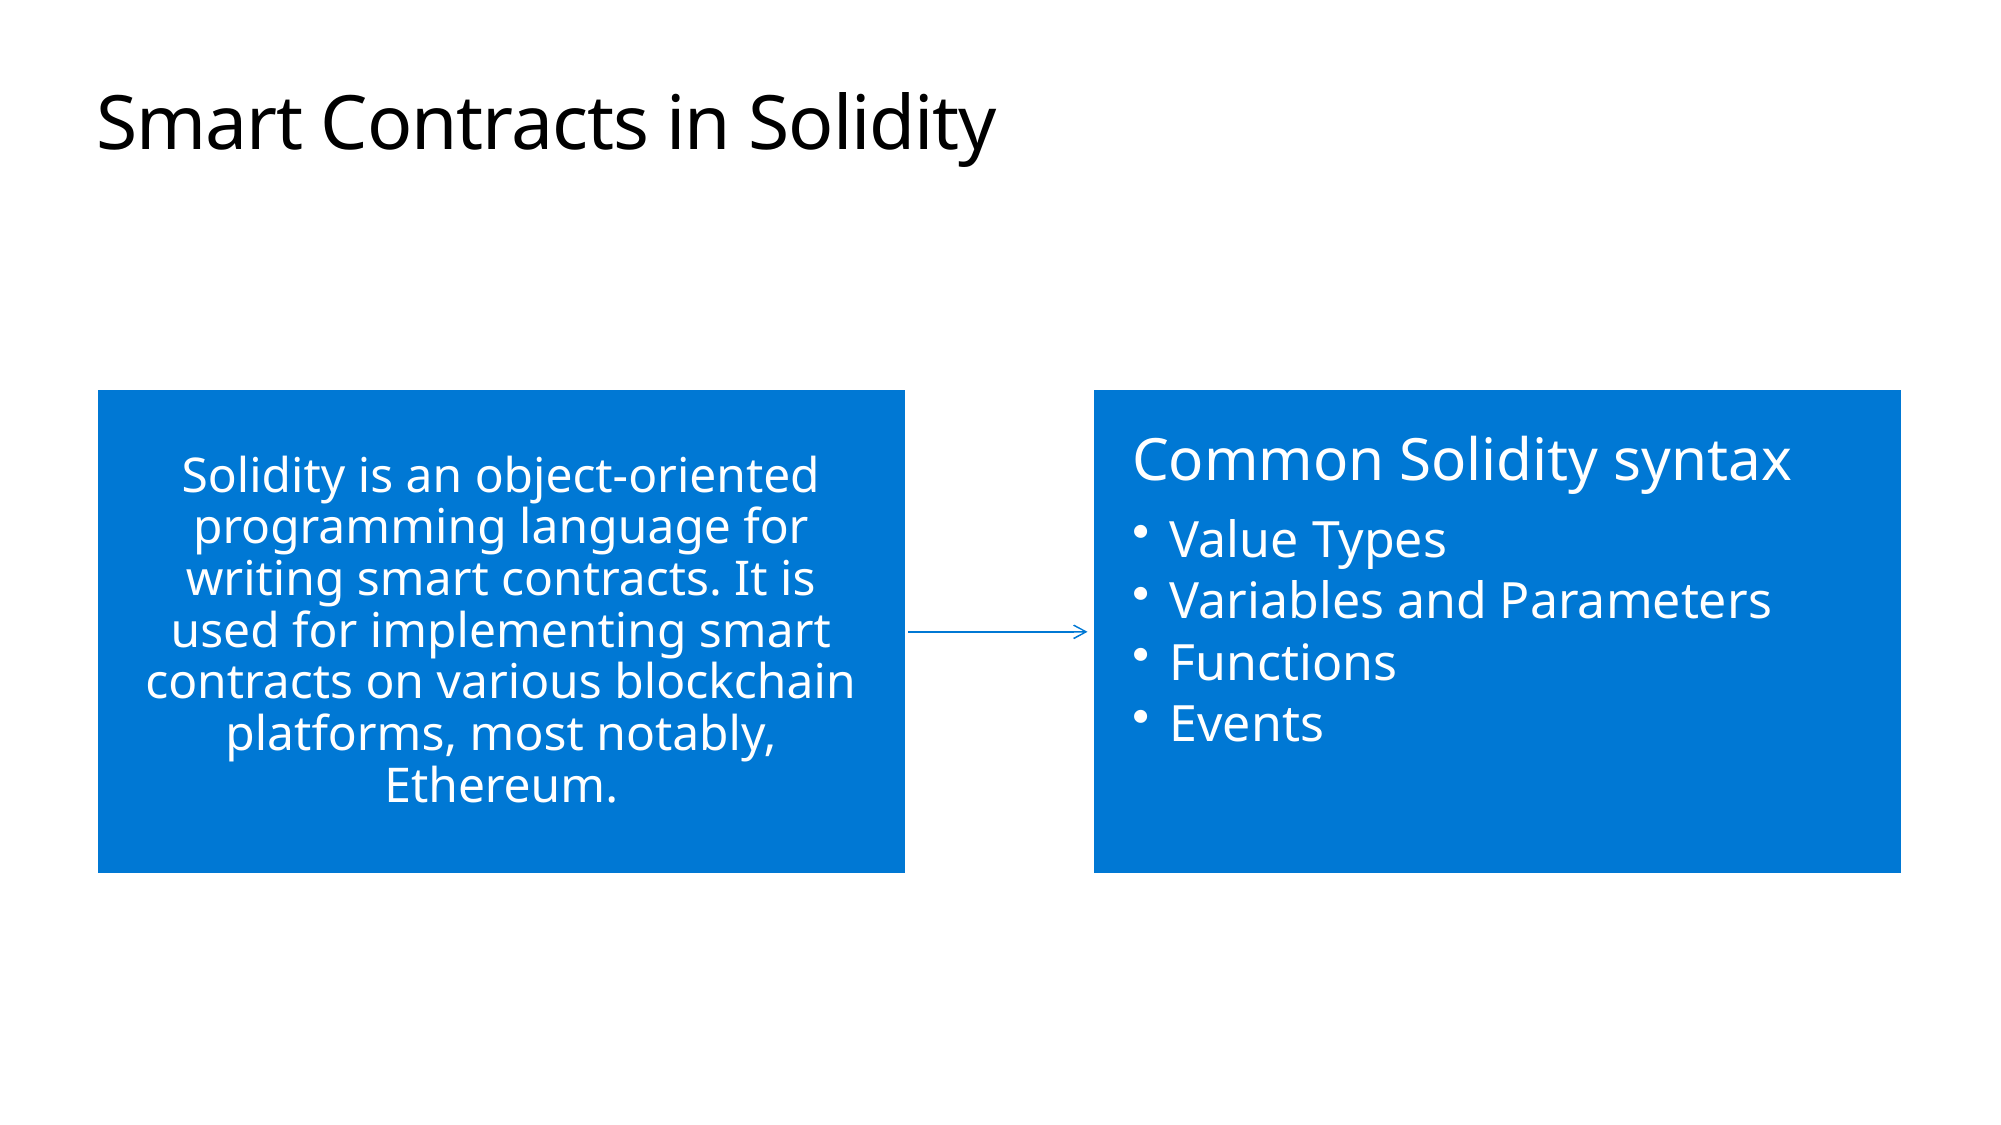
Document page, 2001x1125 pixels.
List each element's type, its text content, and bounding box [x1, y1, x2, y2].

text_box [95, 235, 1904, 1029]
title Smart Contracts in Solidity [96, 75, 1904, 166]
